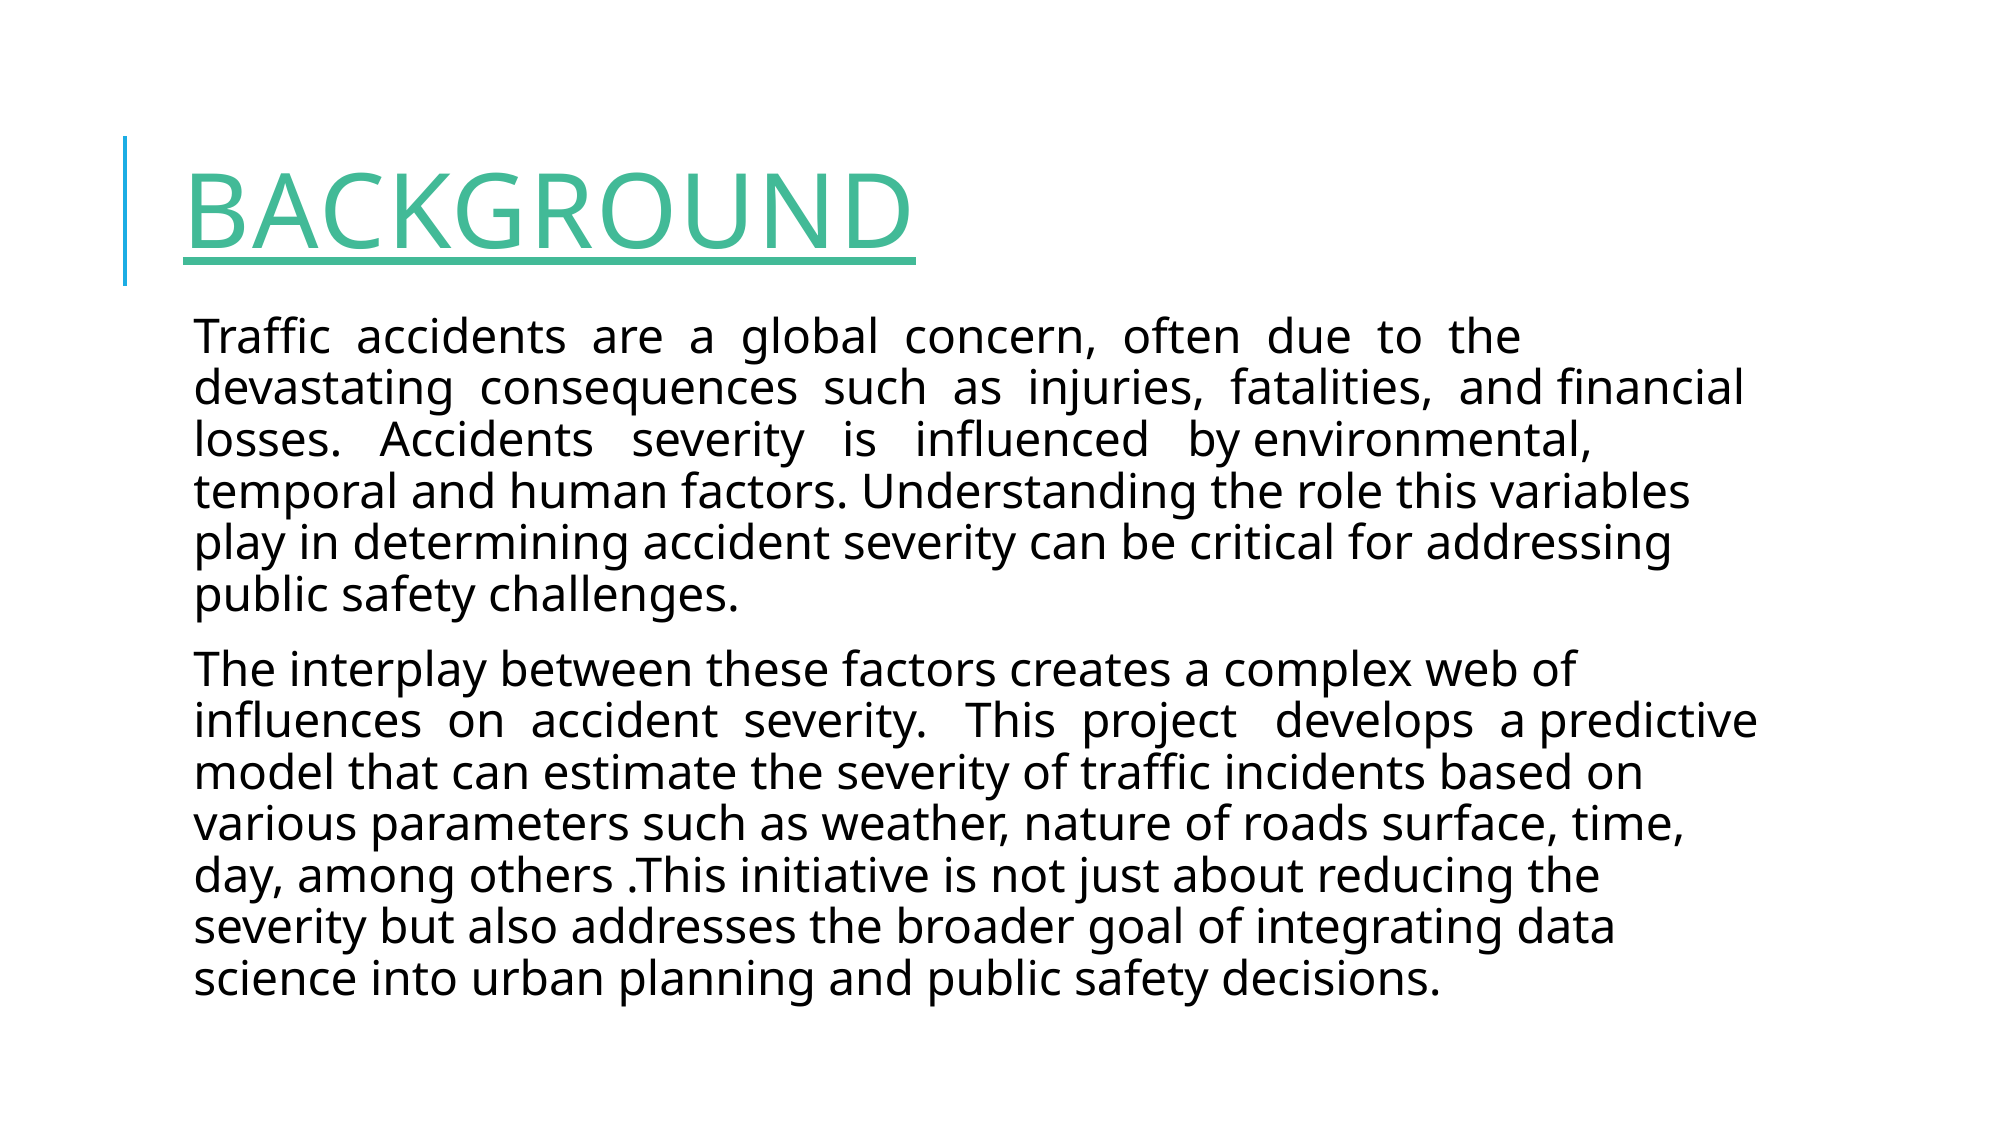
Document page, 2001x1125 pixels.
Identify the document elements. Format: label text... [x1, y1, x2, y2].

list Traffic accidents are a global concern, often due to the devastating consequences such as injuries, fatalities, and financial losses. Accidents severity is influenced by environmental, temporal and human factors. Understanding the role this variables play in determining accident severity can be critical for addressing public safety challenges. The interplay between these factors creates a complex web of influences on accident severity. This project develops a predictive model that can estimate the severity of traffic incidents based on various parameters such as weather, nature of roads surface, time, day, among others .This initiative is not just about reducing the severity but also addresses the broader goal of integrating data science into urban planning and public safety decisions. [185, 304, 1781, 1035]
title BACKGROUND [168, 96, 1763, 342]
